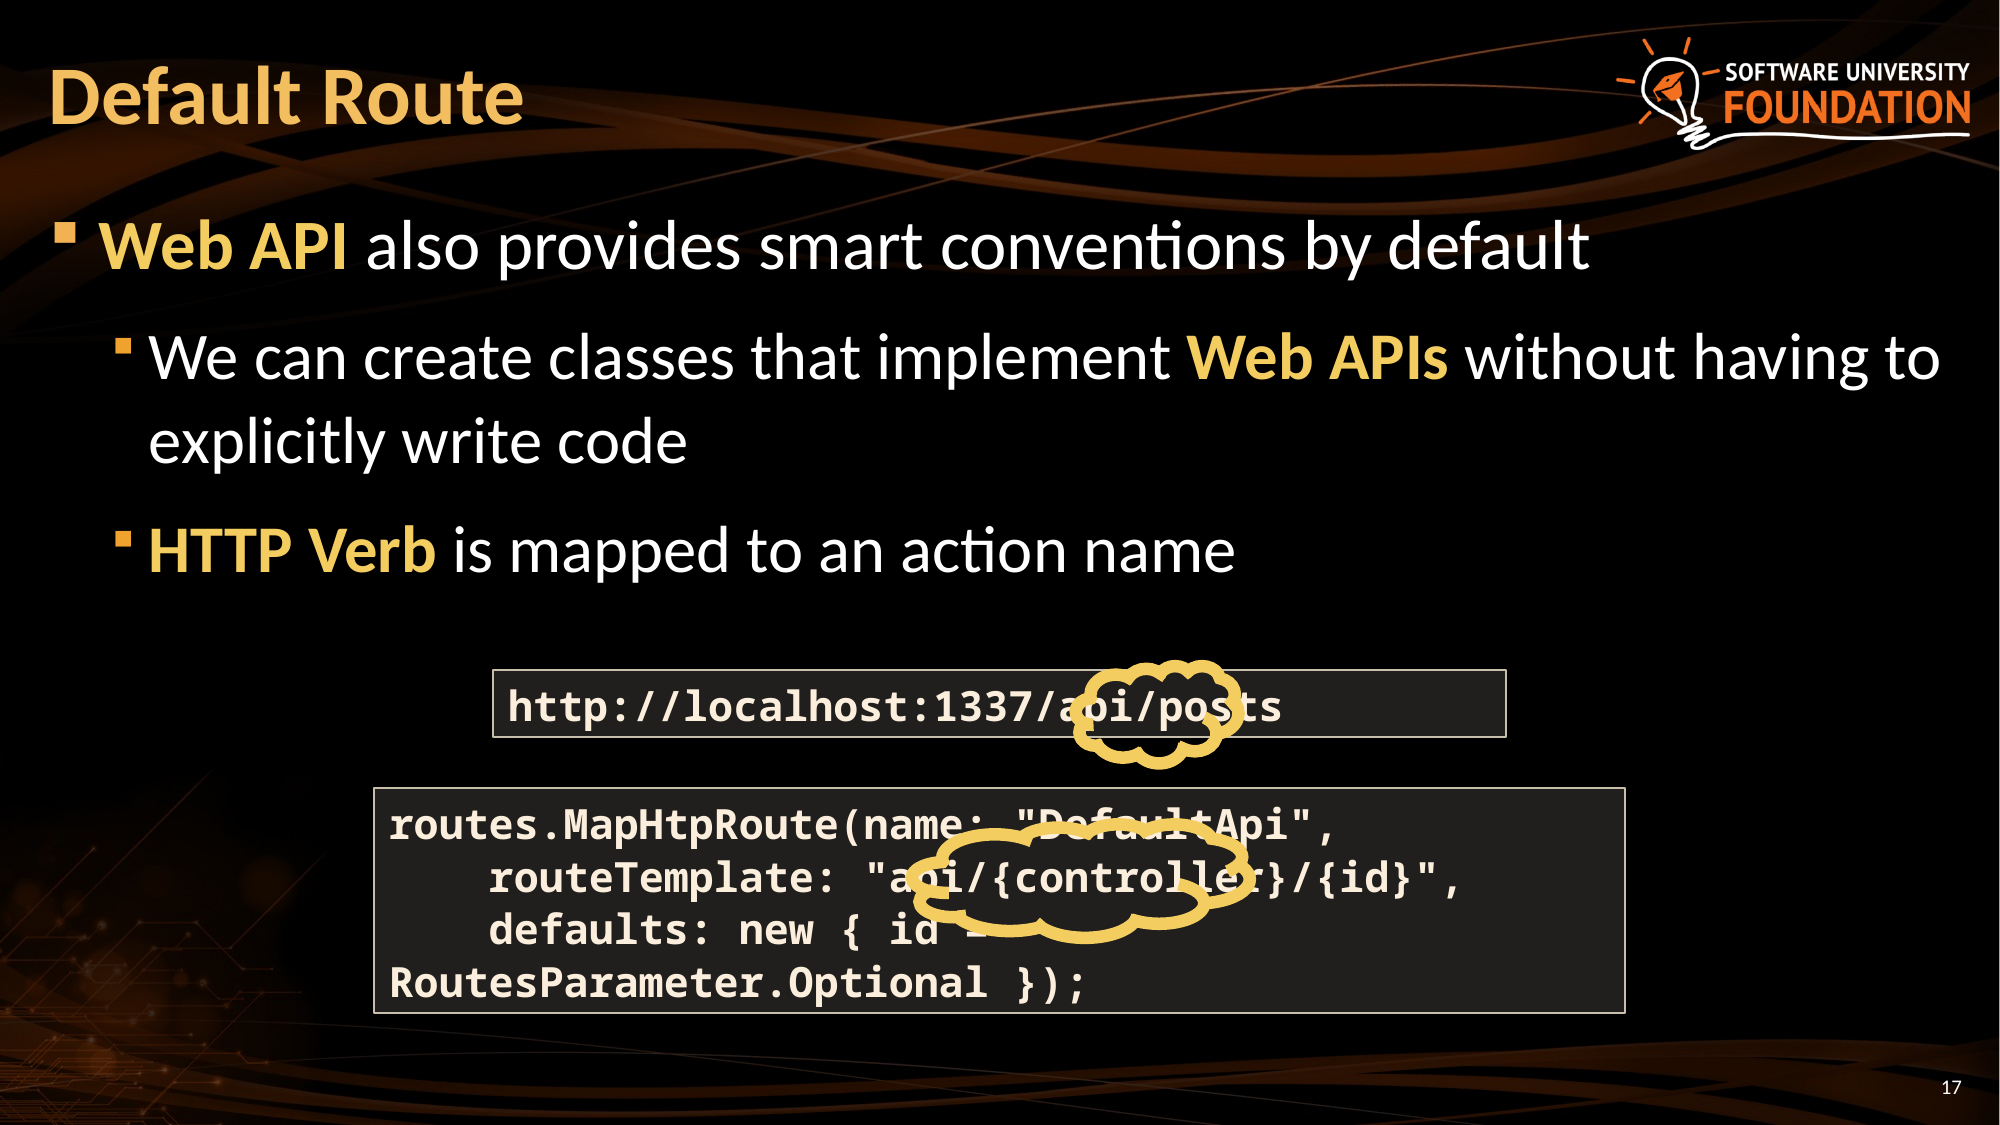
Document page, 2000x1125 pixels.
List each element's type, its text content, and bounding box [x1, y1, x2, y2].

text_box routes.MapHtpRoute(name: "DefaultApi", routeTemplate: "api/{controller}/{id}", defaults: new { id = RoutesParameter.Optional }); [374, 788, 1626, 1013]
text_box http://localhost:1337/api/posts [1216, 669, 1506, 737]
list Web API also provides smart conventions by default We can create classes that implement Web APIs without having to explicitly write code HTTP Verb is mapped to an action name [31, 188, 1968, 1103]
picture [0, 0, 2000, 1125]
title Default Route [30, 6, 1602, 189]
text_box http://localhost:1337/api/posts [493, 669, 1136, 737]
text_box [910, 823, 1251, 939]
text_box [1074, 665, 1240, 765]
